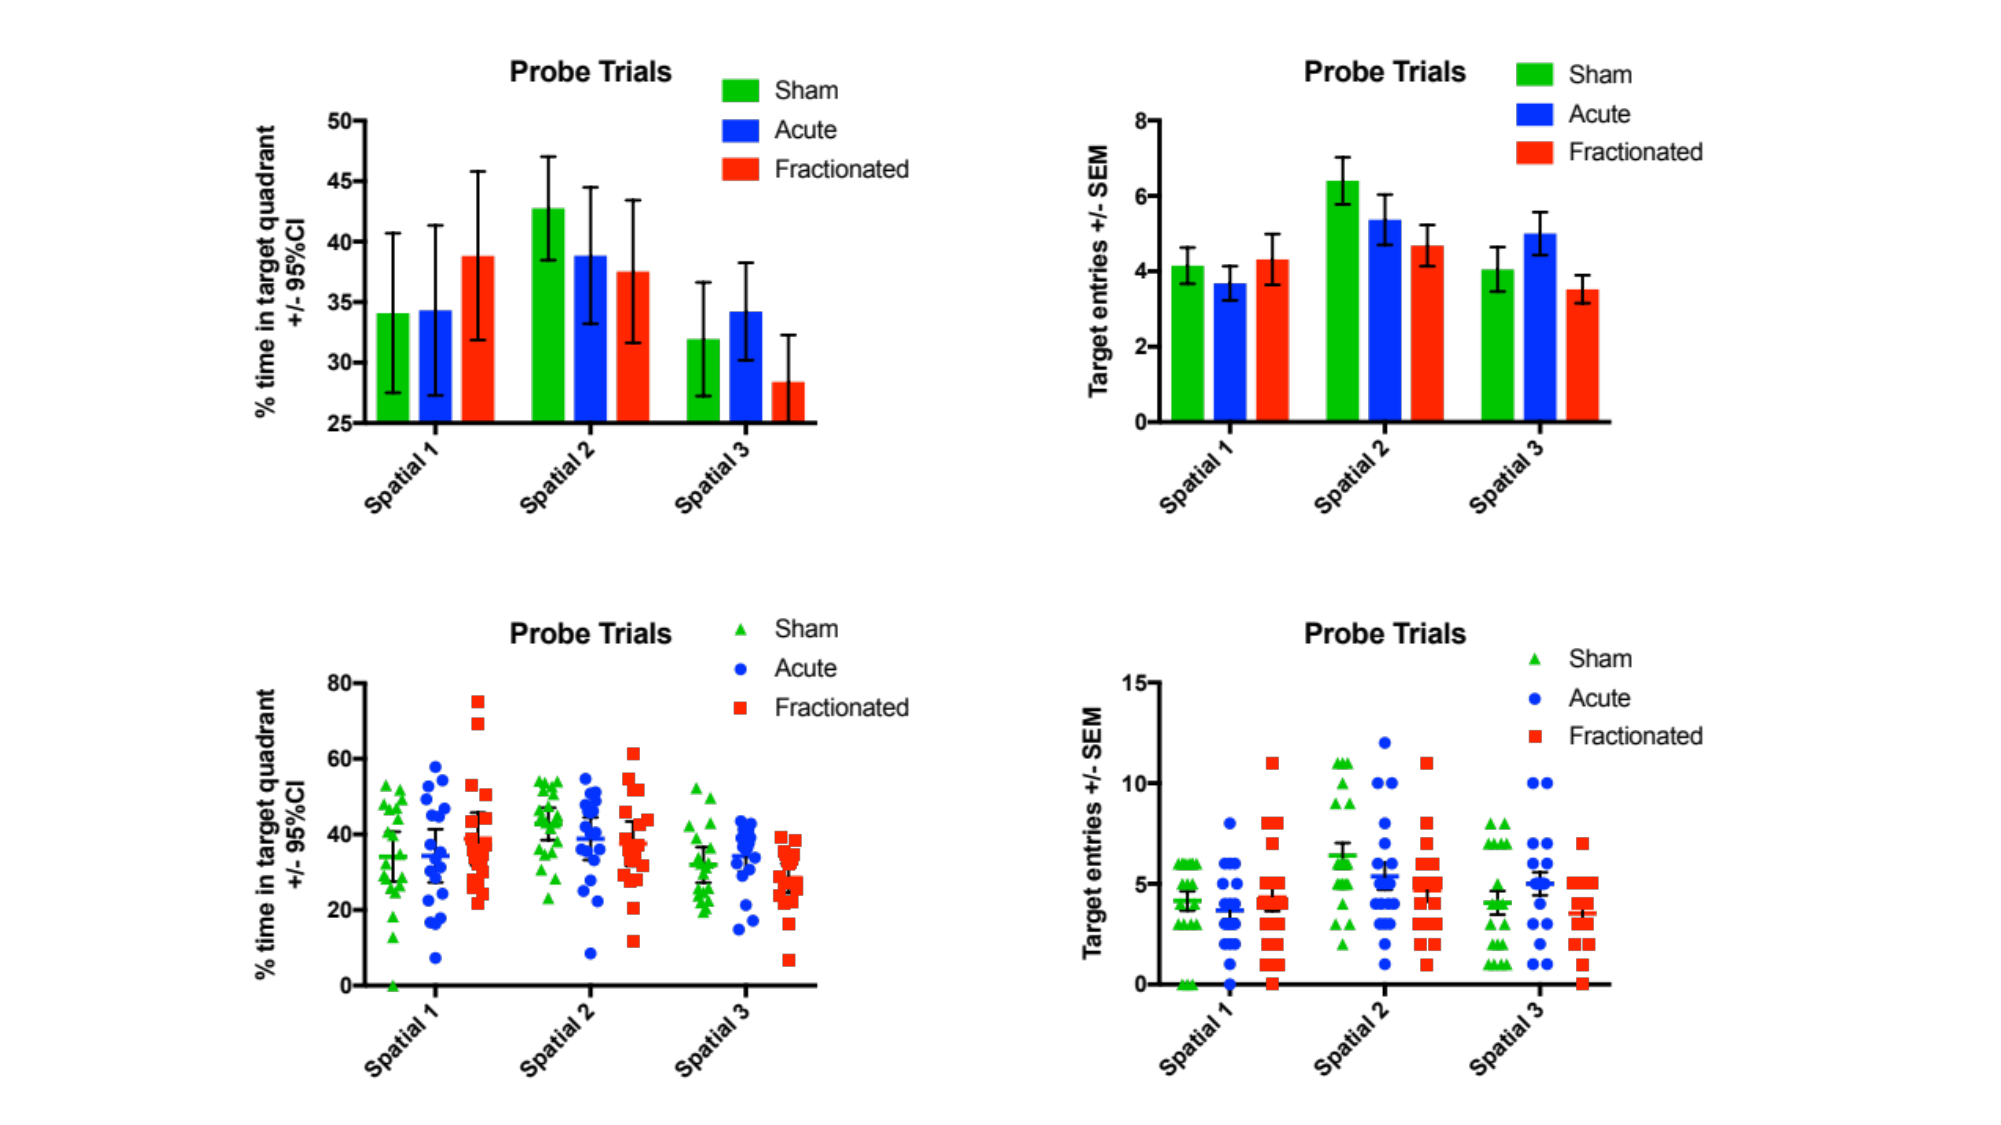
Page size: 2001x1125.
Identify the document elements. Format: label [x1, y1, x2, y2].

picture [241, 44, 915, 520]
picture [1074, 44, 1709, 520]
picture [241, 606, 915, 1082]
picture [1068, 606, 1709, 1082]
